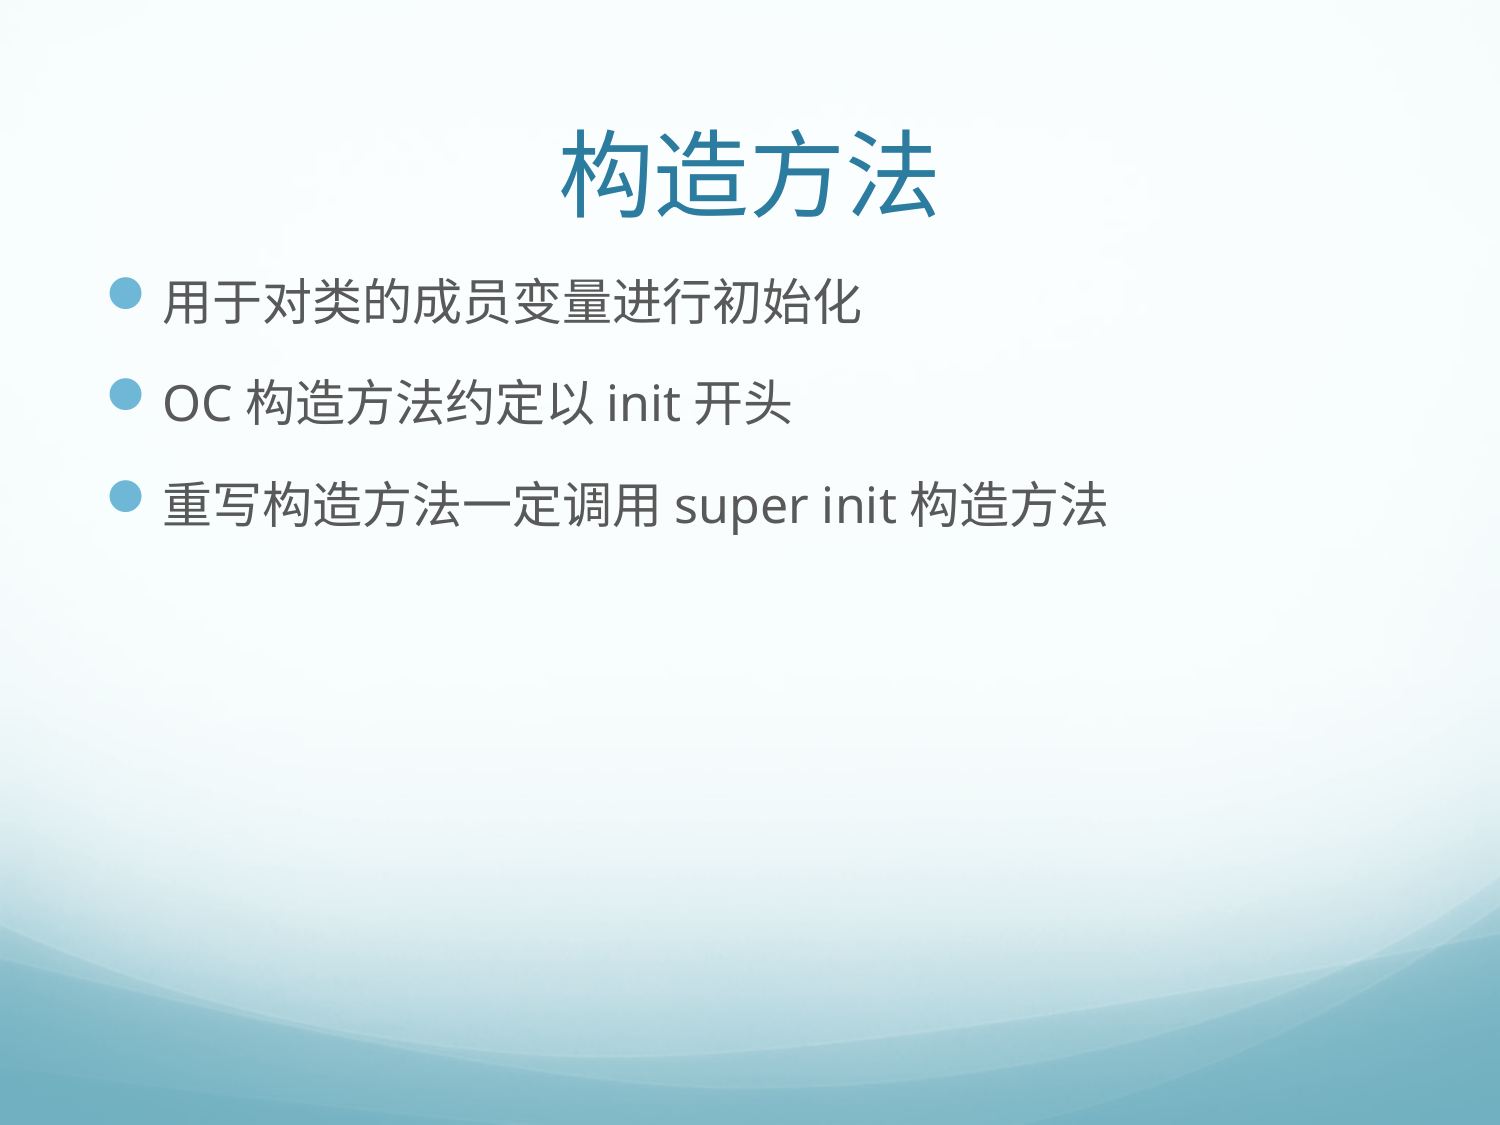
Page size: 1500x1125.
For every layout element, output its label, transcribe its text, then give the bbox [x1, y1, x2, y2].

list 用于对类的成员变量进行初始化 OC构造方法约定以init开头 重写构造方法一定调用super init构造方法 [90, 262, 1410, 975]
title 构造方法 [90, 17, 1410, 237]
